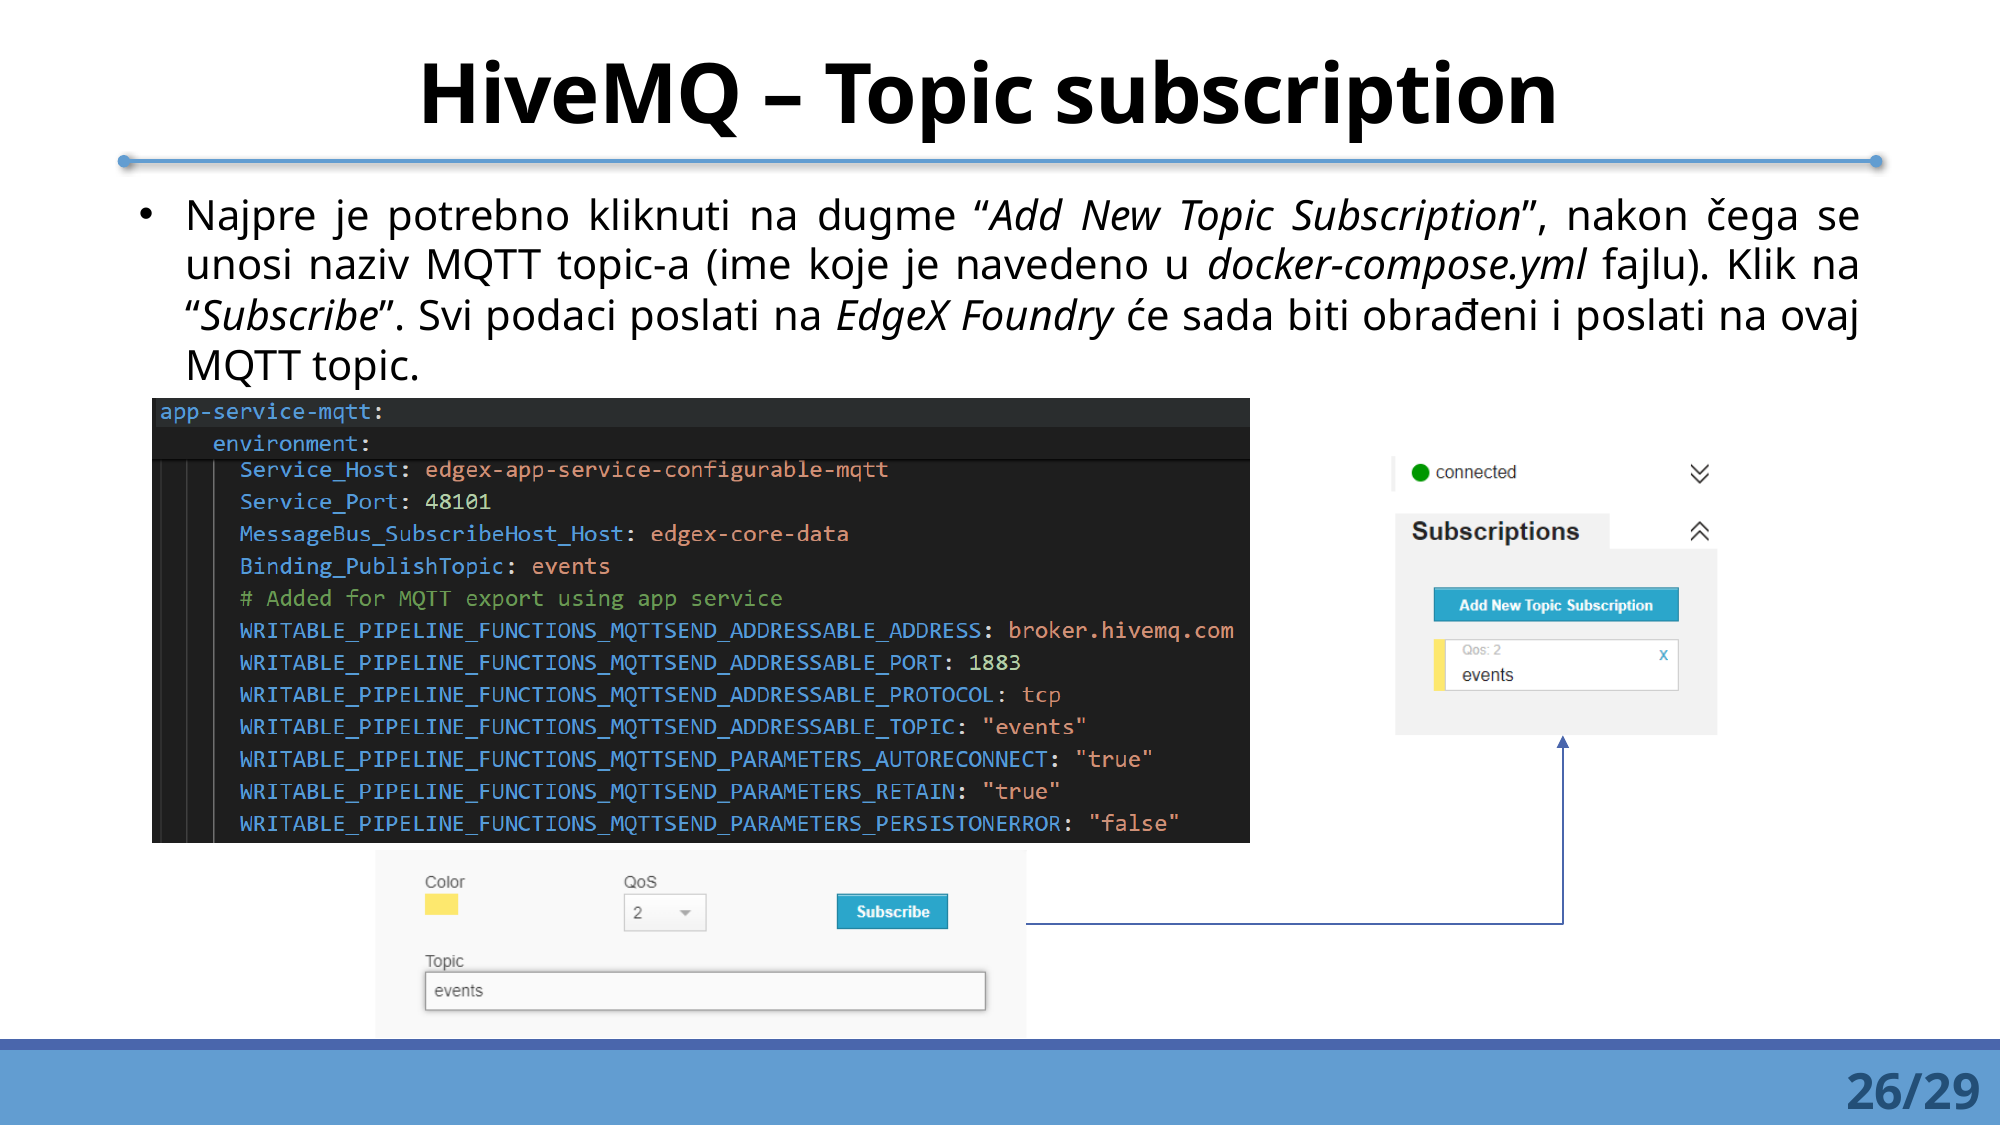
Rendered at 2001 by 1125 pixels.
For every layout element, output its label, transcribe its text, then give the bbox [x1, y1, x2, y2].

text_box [1025, 734, 1564, 925]
title HiveMQ – Topic subscription [99, 42, 1900, 148]
picture [374, 849, 1027, 1039]
text_box Najpre je potrebno kliknuti na dugme “Add New Topic Subscription”, nakon čega se unosi naziv MQTT topic-a (ime koje je navedeno u docker-compose.yml fajlu). Klik na “Subscribe”. Svi podaci poslati na EdgeX Foundry će sada biti obrađeni i poslati na ovaj MQTT topic. [123, 181, 1877, 396]
picture [151, 397, 1251, 843]
picture [1390, 443, 1736, 736]
slide_number 26/29 [1824, 1054, 1996, 1125]
